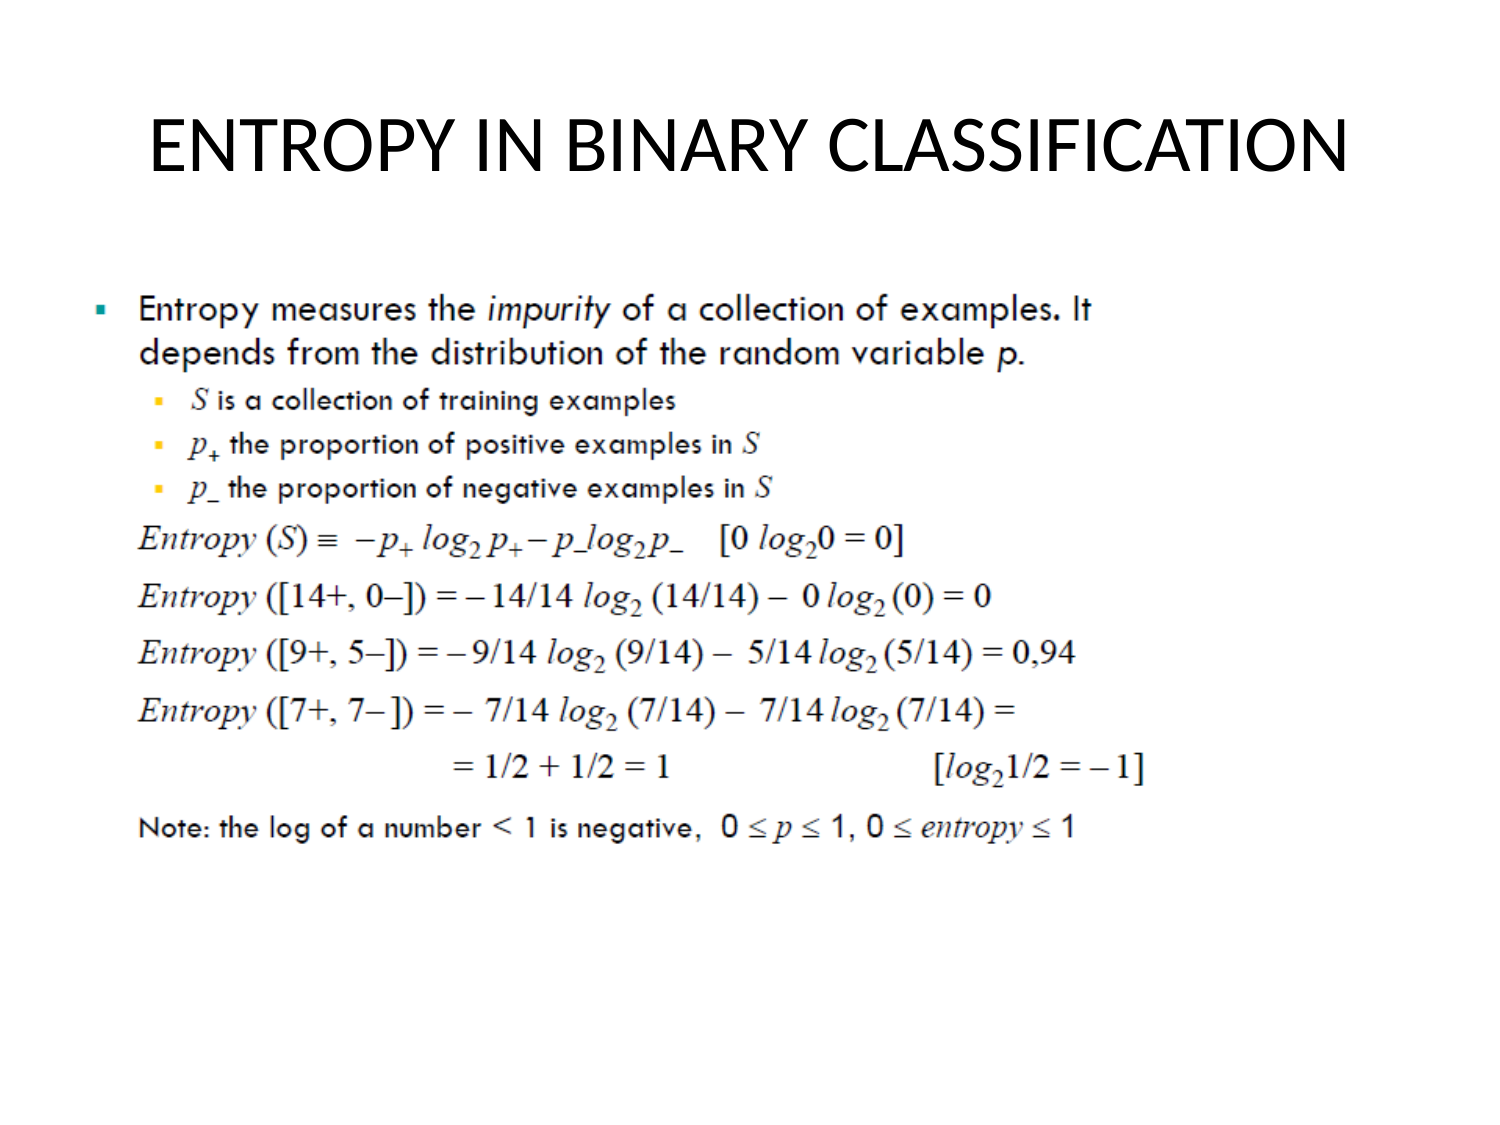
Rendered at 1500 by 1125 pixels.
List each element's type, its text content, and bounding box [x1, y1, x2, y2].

title ENTROPY IN BINARY CLASSIFICATION [75, 45, 1425, 233]
picture [64, 266, 1173, 858]
